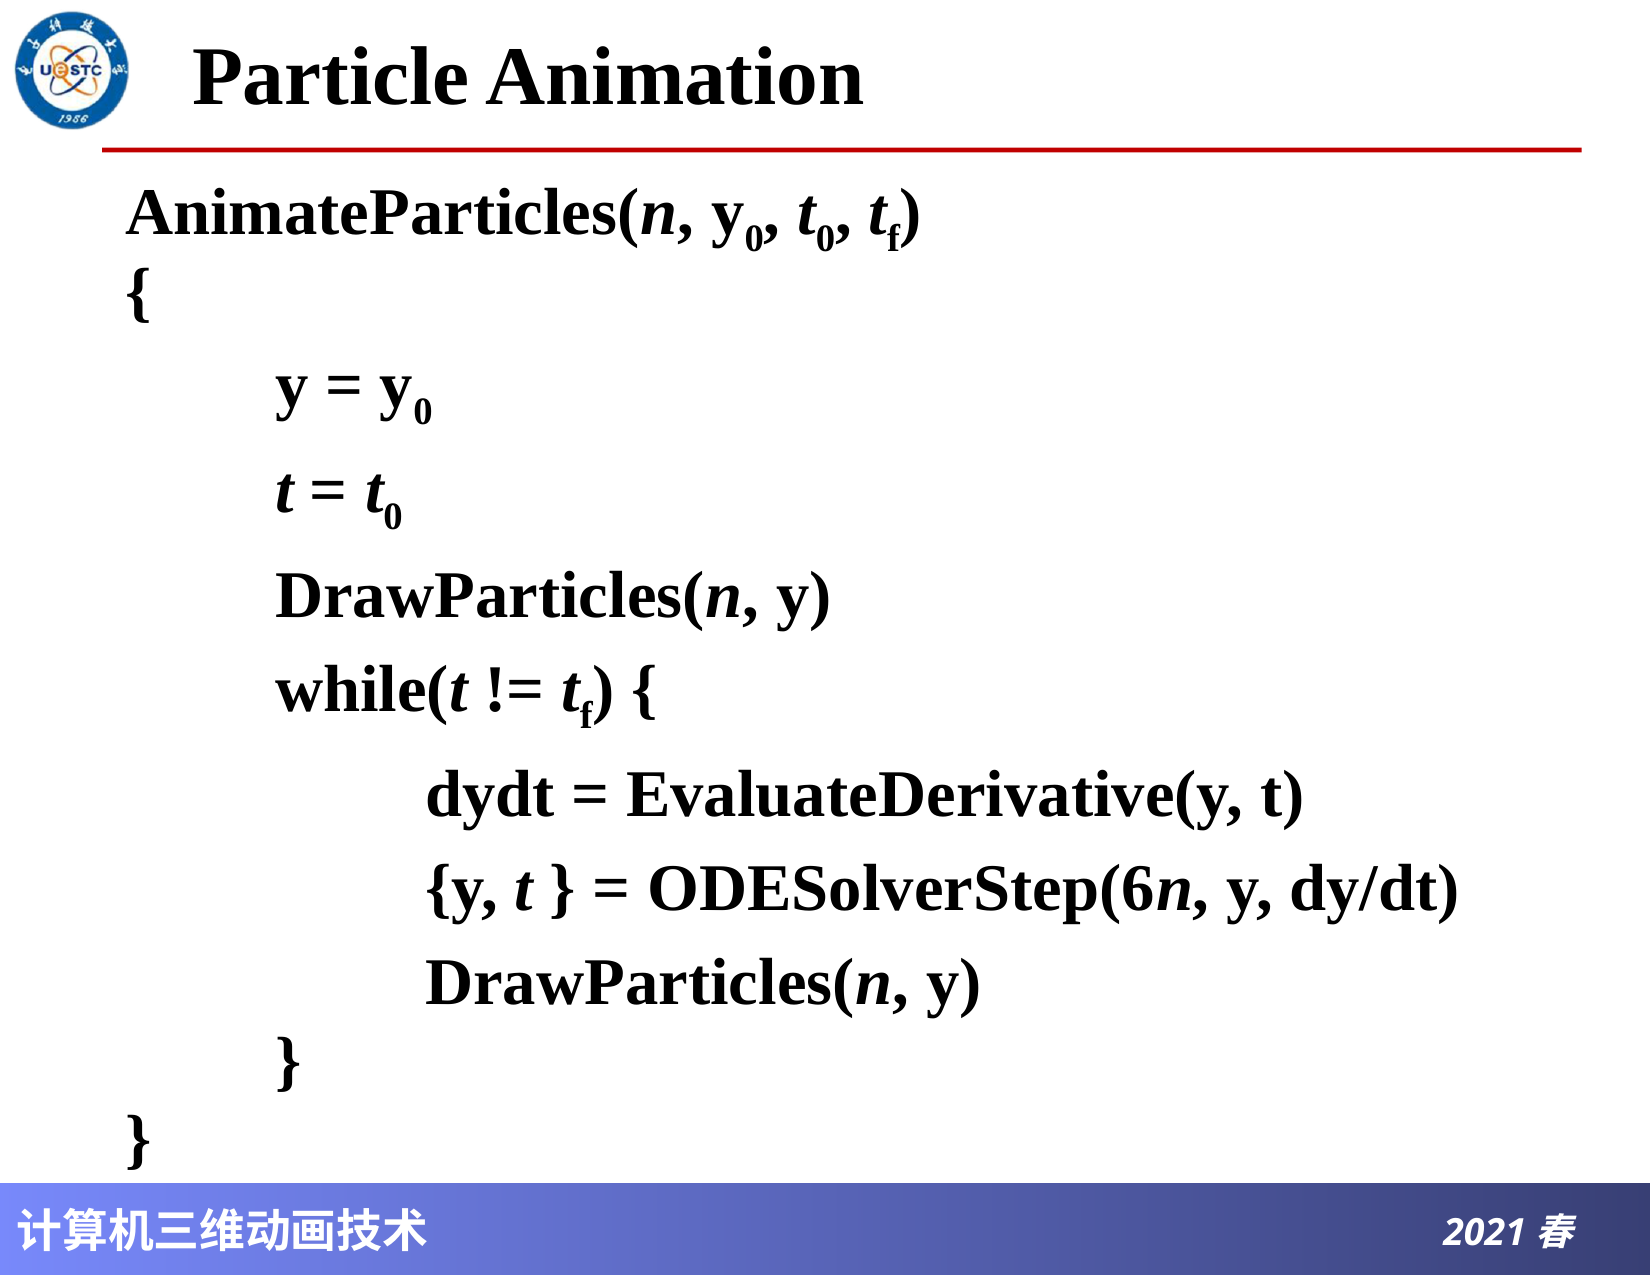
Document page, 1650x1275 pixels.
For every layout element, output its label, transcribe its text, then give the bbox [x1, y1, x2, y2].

picture [0, 0, 136, 140]
title Particle Animation [175, 11, 1582, 130]
list AnimateParticles(n, y0, t0, tf) { y = y0 t = t0 DrawParticles(n, y) while(t != tf) { dydt = EvaluateDerivative(y, t) {y, t } = ODESolverStep(6n, y, dy/dt) DrawParticles(n, y) } } [110, 168, 1564, 1157]
